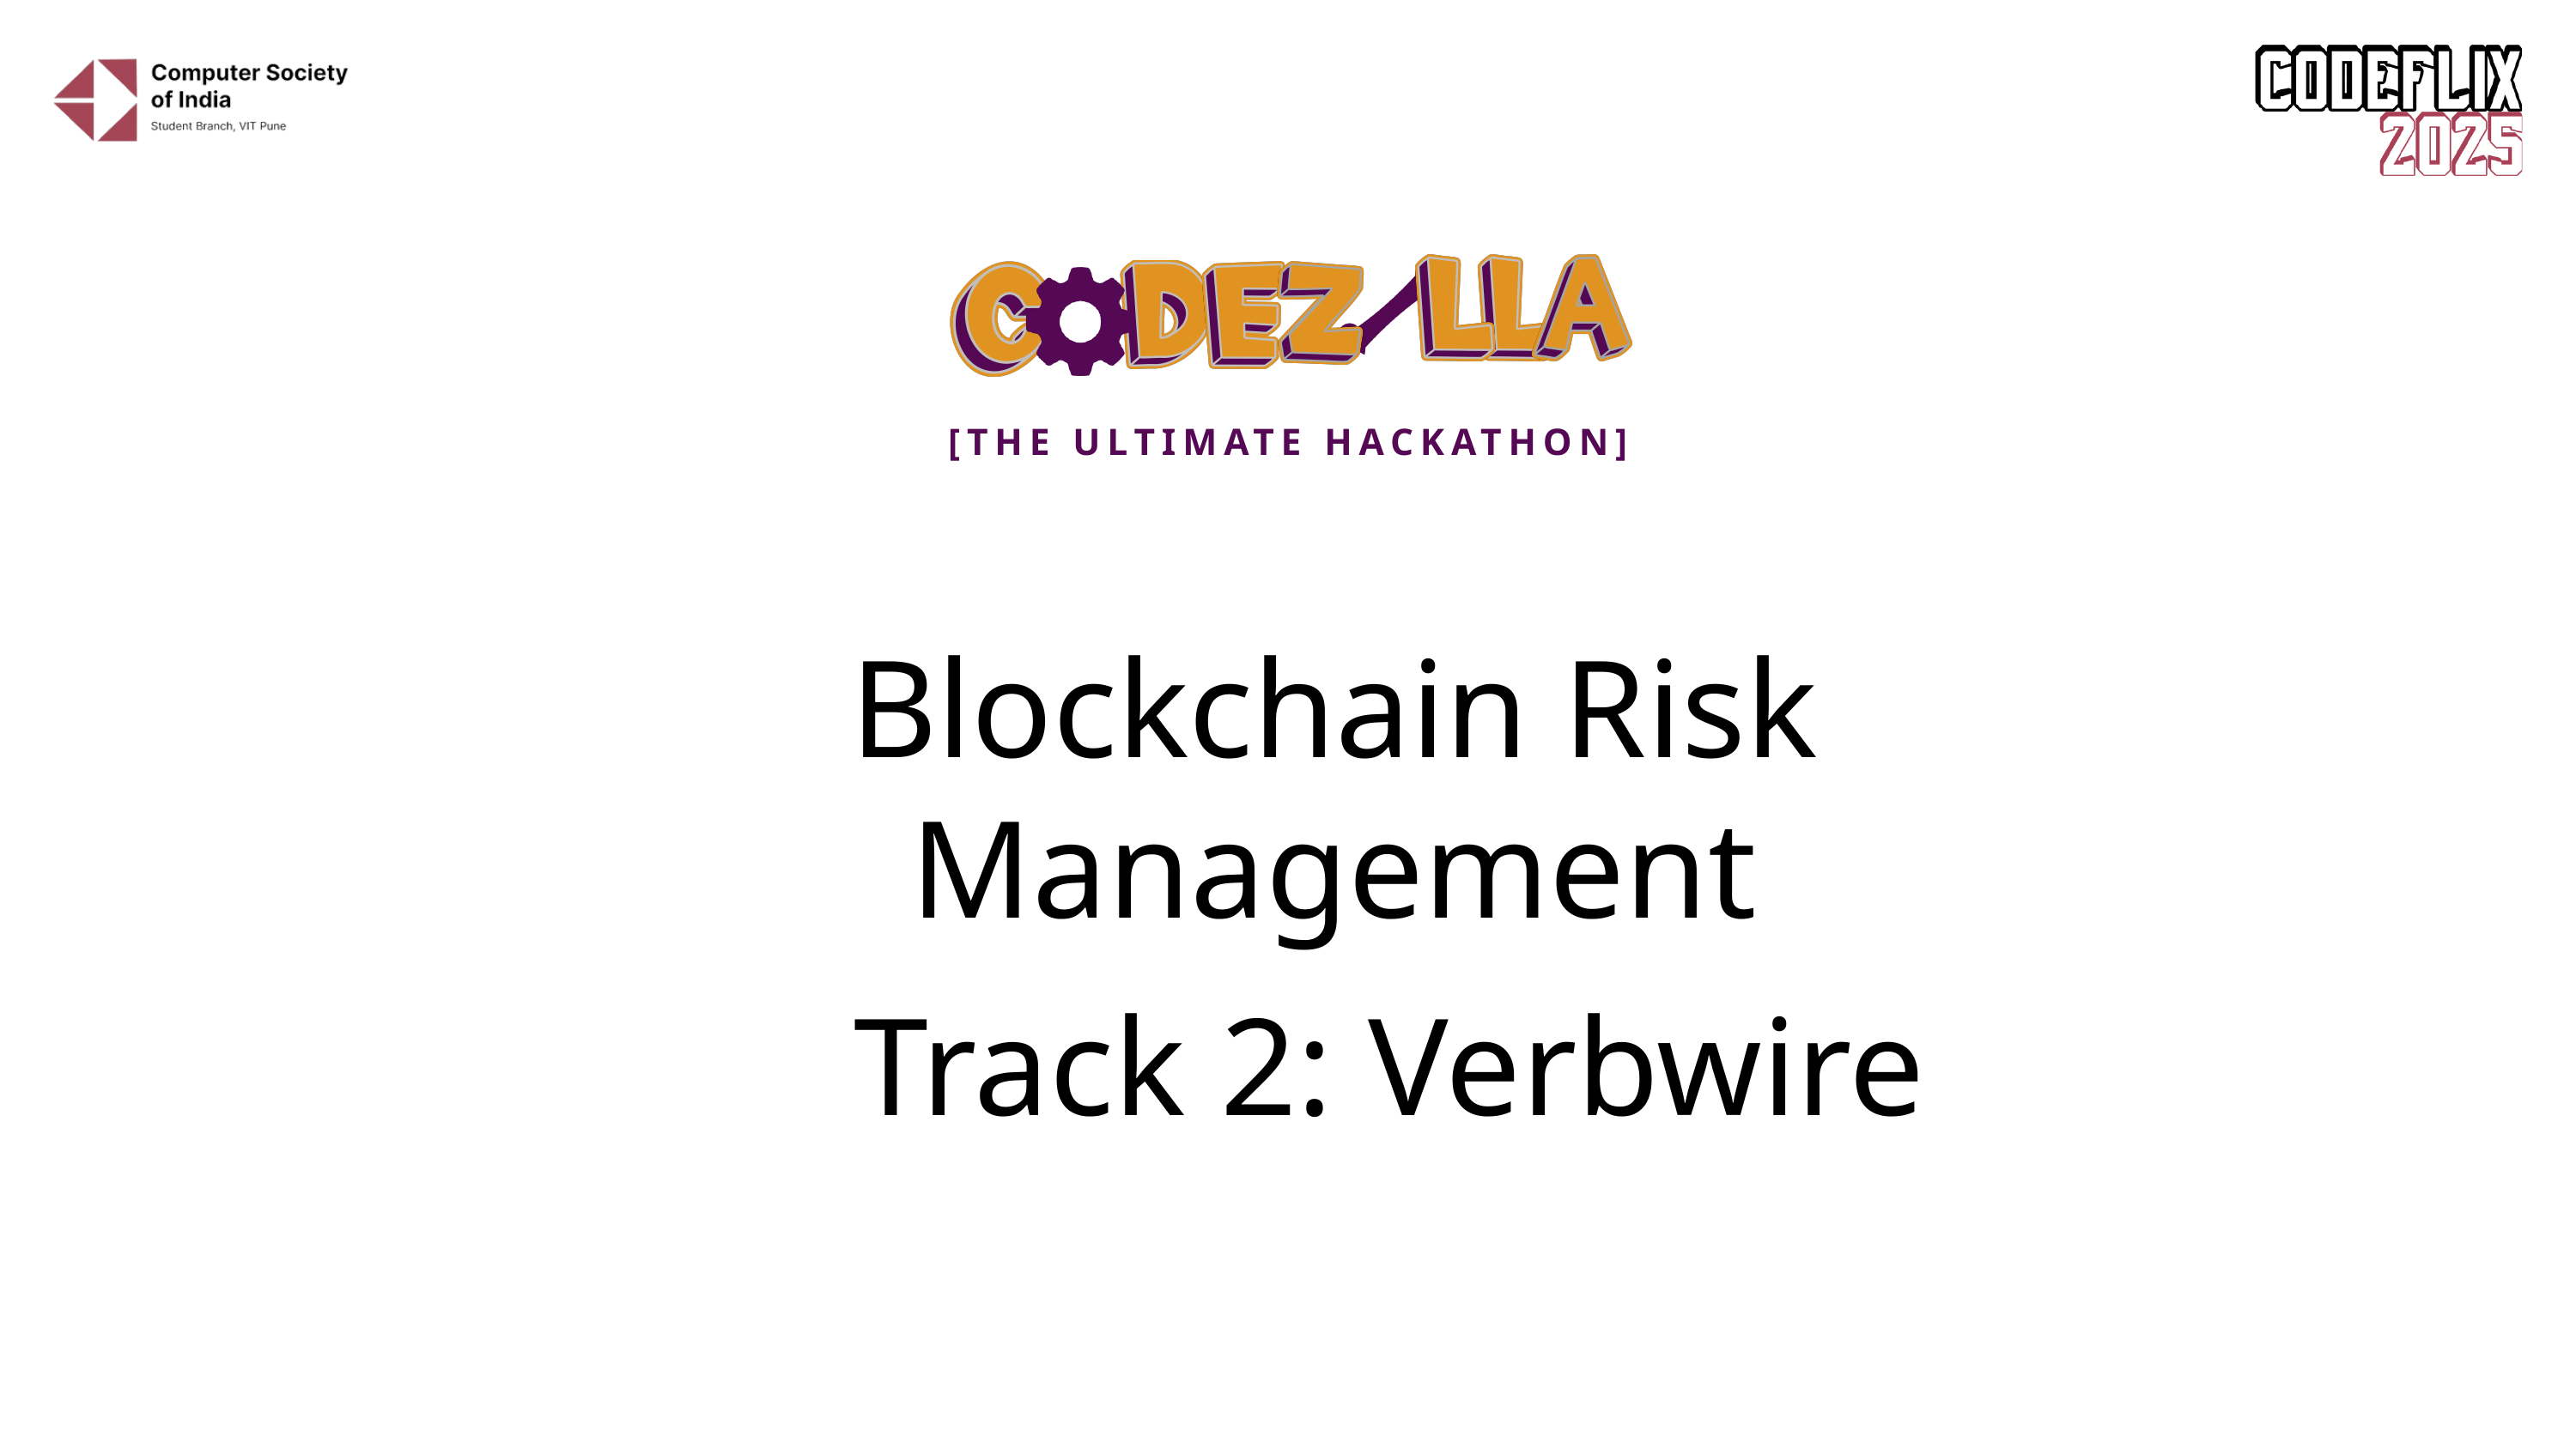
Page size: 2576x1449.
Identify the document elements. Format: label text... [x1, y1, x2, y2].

text_box Blockchain Risk Management [690, 616, 1978, 952]
text_box Track 2: Verbwire [772, 955, 2008, 1143]
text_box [2255, 45, 2523, 112]
text_box [46, 45, 364, 146]
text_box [2379, 111, 2523, 176]
text_box [THE ULTIMATE HACKATHON] [921, 421, 1655, 463]
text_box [943, 248, 1633, 377]
